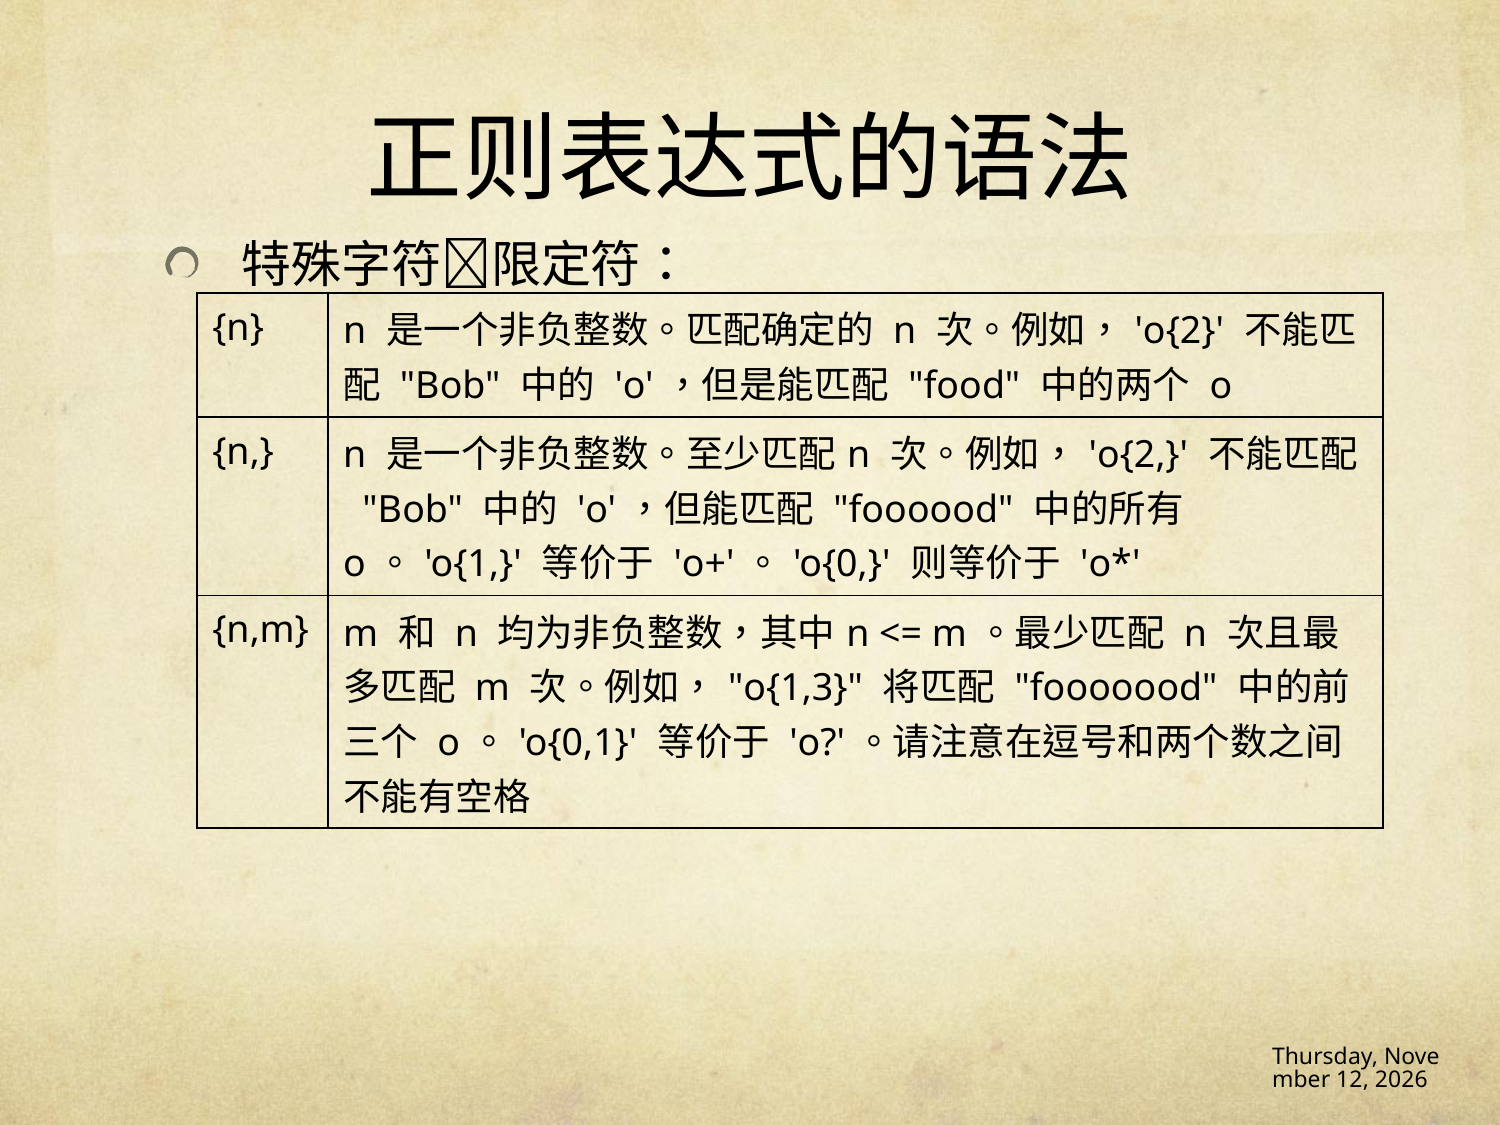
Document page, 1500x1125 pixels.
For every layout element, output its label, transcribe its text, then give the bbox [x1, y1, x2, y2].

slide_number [1257, 1035, 1470, 1080]
picture [0, 0, 1500, 1125]
table_header n 是一个非负整数。匹配确定的 n 次。例如，'o{2}' 不能匹配 "Bob" 中的 'o'，但是能匹配 "food" 中的两个 o [329, 294, 1382, 416]
table_cell m 和 n 均为非负整数，其中n <= m。最少匹配 n 次且最多匹配 m 次。例如，"o{1,3}" 将匹配 "fooooood" 中的前三个 o。'o{0,1}' 等价于 'o?'。请注意在逗号和两个数之间不能有空格 [329, 596, 1382, 827]
list 特殊字符限定符： [150, 224, 1428, 950]
table_cell {n,m} [198, 596, 327, 827]
table_cell {n,} [198, 418, 327, 595]
table_cell n 是一个非负整数。至少匹配n 次。例如，'o{2,}' 不能匹配 "Bob" 中的 'o'，但能匹配 "foooood" 中的所有 o。'o{1,}' 等价于 'o+'。'o{0,}' 则等价于 'o*' [329, 418, 1382, 595]
table_header {n} [198, 294, 327, 416]
title 正则表达式的语法 [150, 82, 1350, 224]
